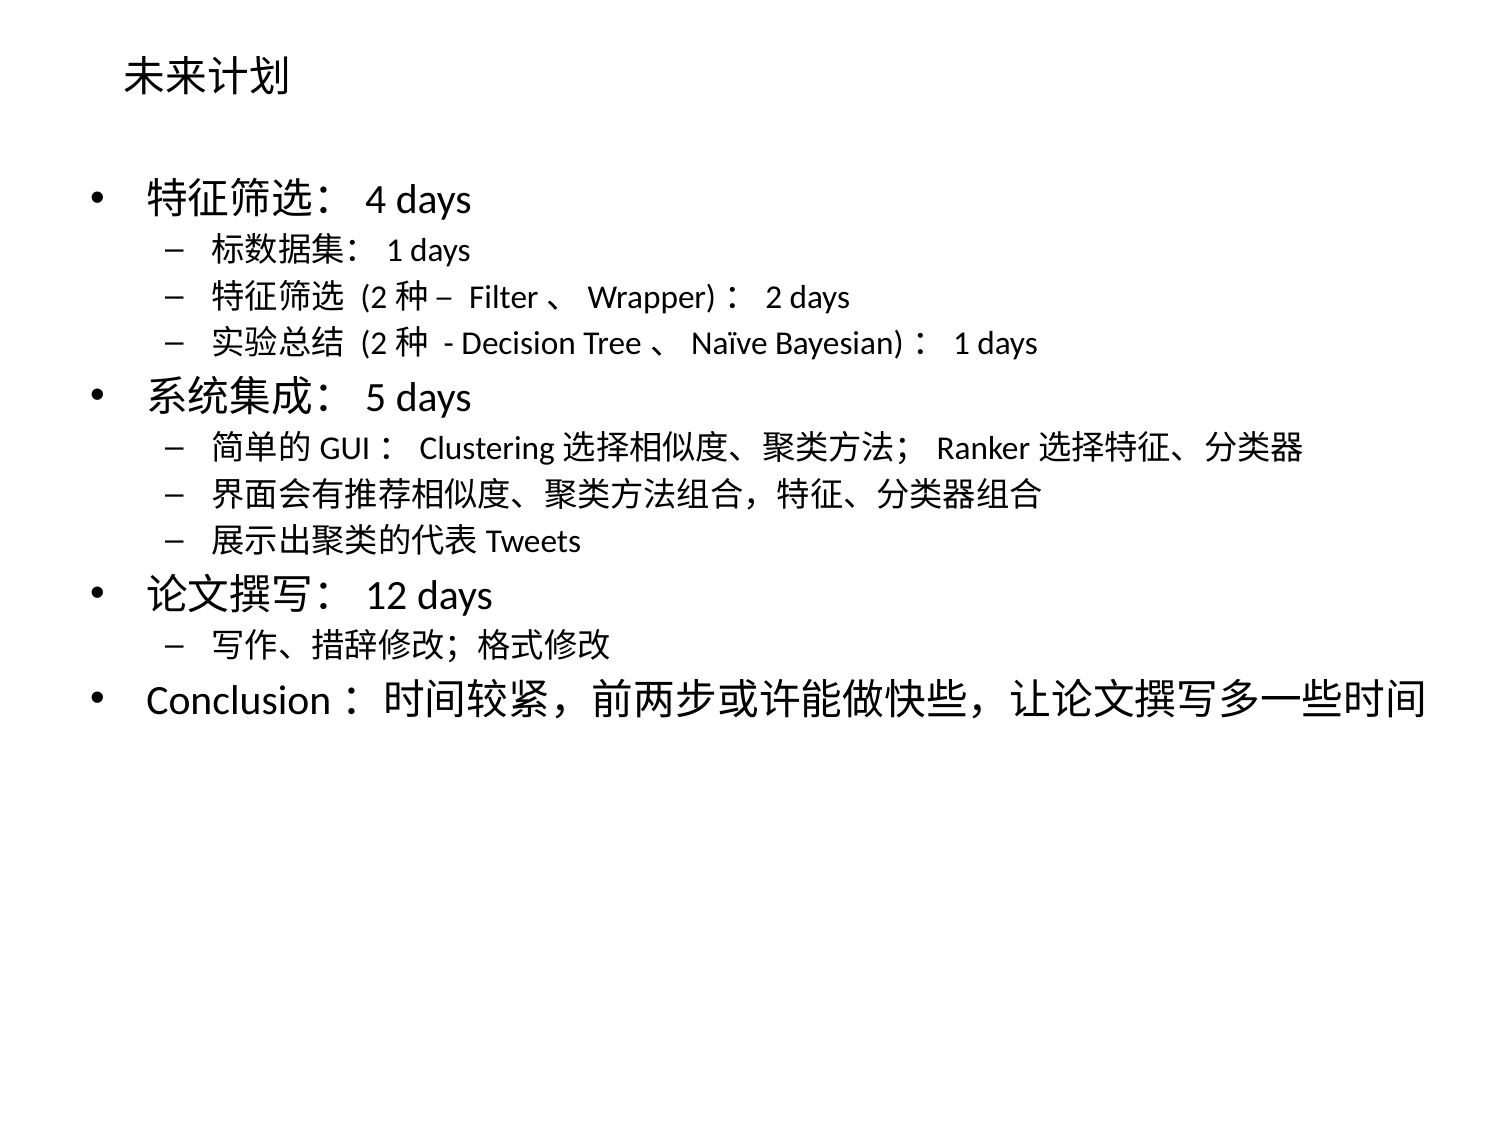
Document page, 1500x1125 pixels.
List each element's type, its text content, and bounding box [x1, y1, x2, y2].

list 特征筛选：4 days 标数据集：1 days 特征筛选 (2种 – Filter、Wrapper)：2 days 实验总结 (2种 - Decision Tree、Naïve Bayesian)：1 days 系统集成：5 days 简单的GUI：Clustering选择相似度、聚类方法；Ranker选择特征、分类器 界面会有推荐相似度、聚类方法组合，特征、分类器组合 展示出聚类的代表Tweets 论文撰写：12 days 写作、措辞修改；格式修改 Conclusion：时间较紧，前两步或许能做快些，让论文撰写多一些时间 [75, 164, 1454, 1005]
title 未来计划 [75, 45, 340, 106]
